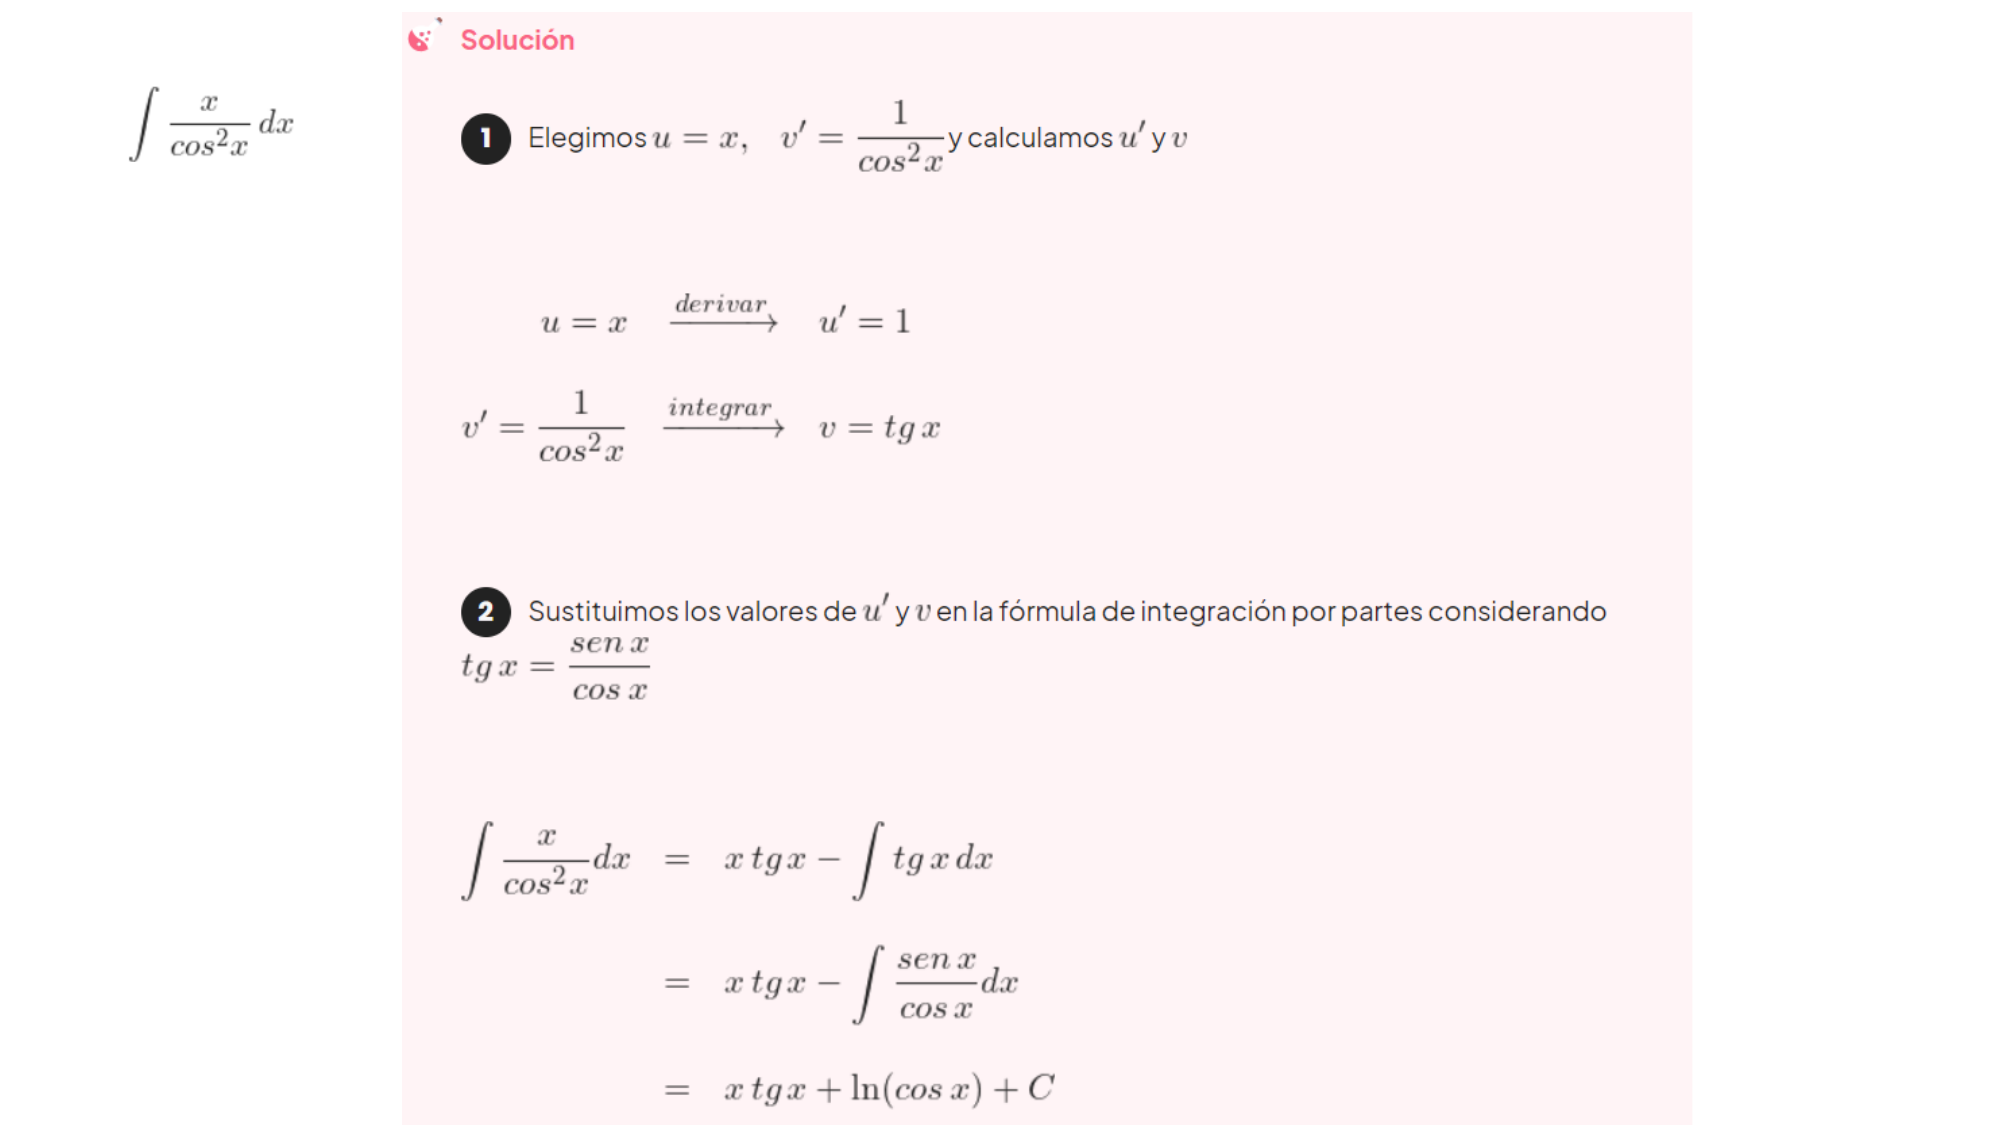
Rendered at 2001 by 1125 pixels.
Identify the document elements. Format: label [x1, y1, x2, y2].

picture [114, 78, 319, 181]
picture [402, 12, 1693, 1125]
